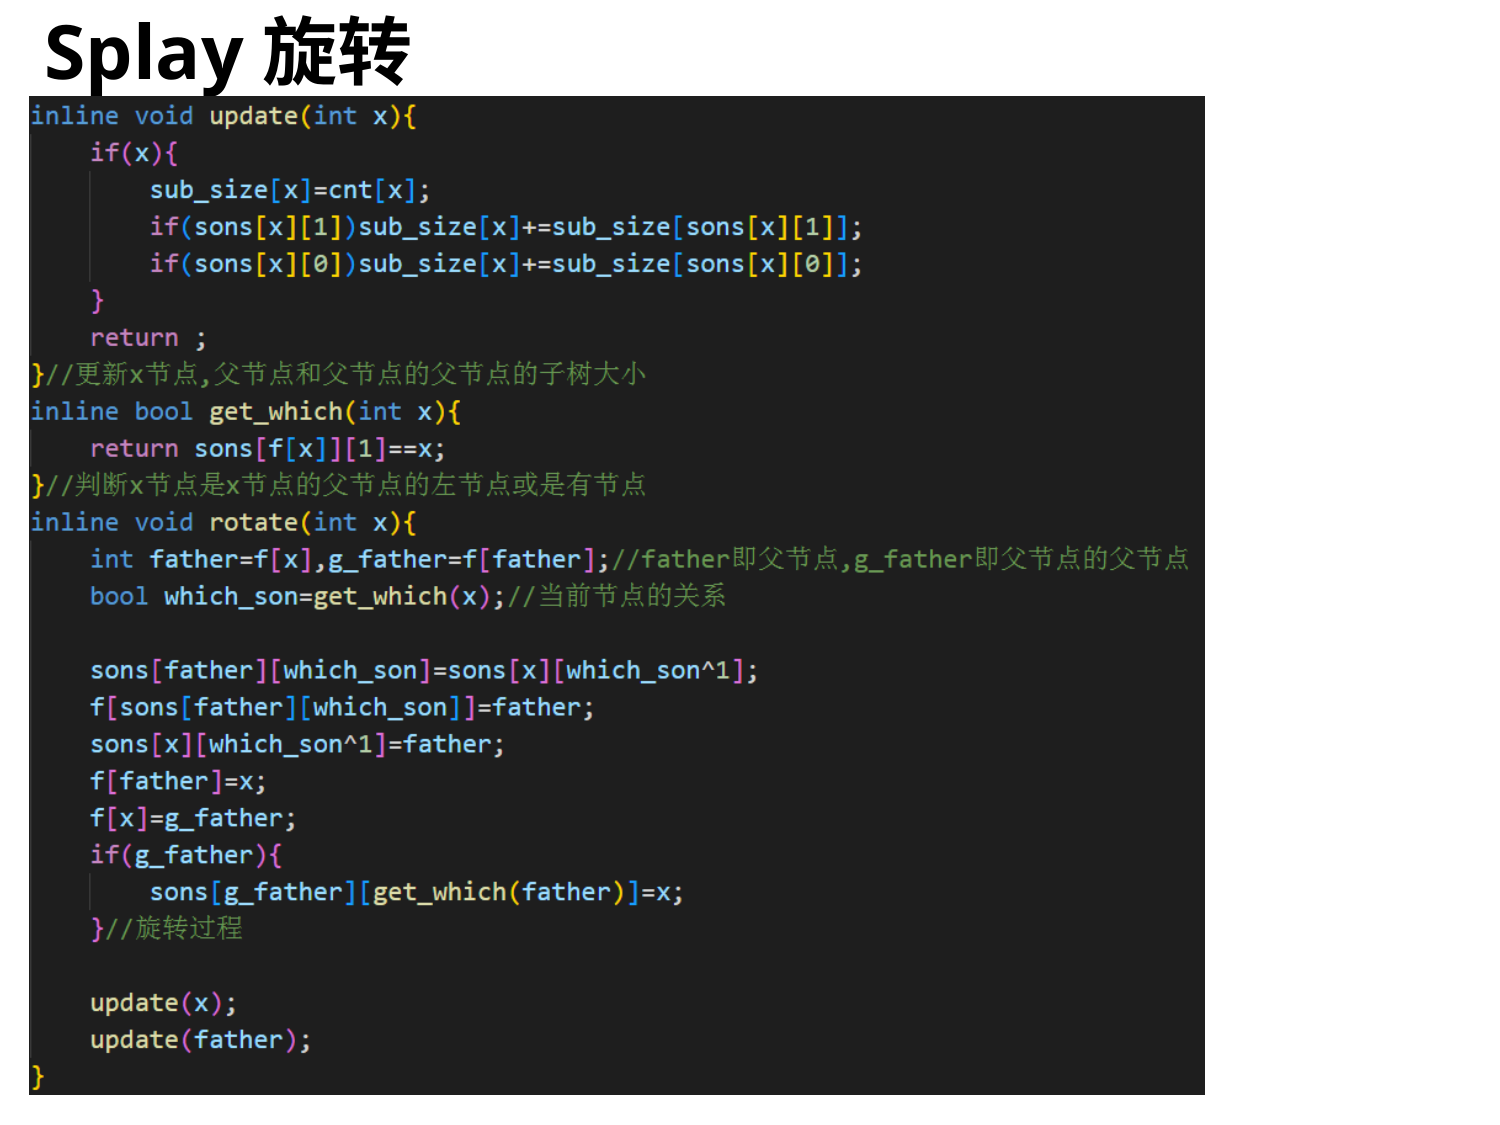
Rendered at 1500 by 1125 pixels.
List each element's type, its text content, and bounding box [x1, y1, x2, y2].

title Splay旋转 [29, 0, 1377, 115]
picture [29, 95, 1205, 1095]
